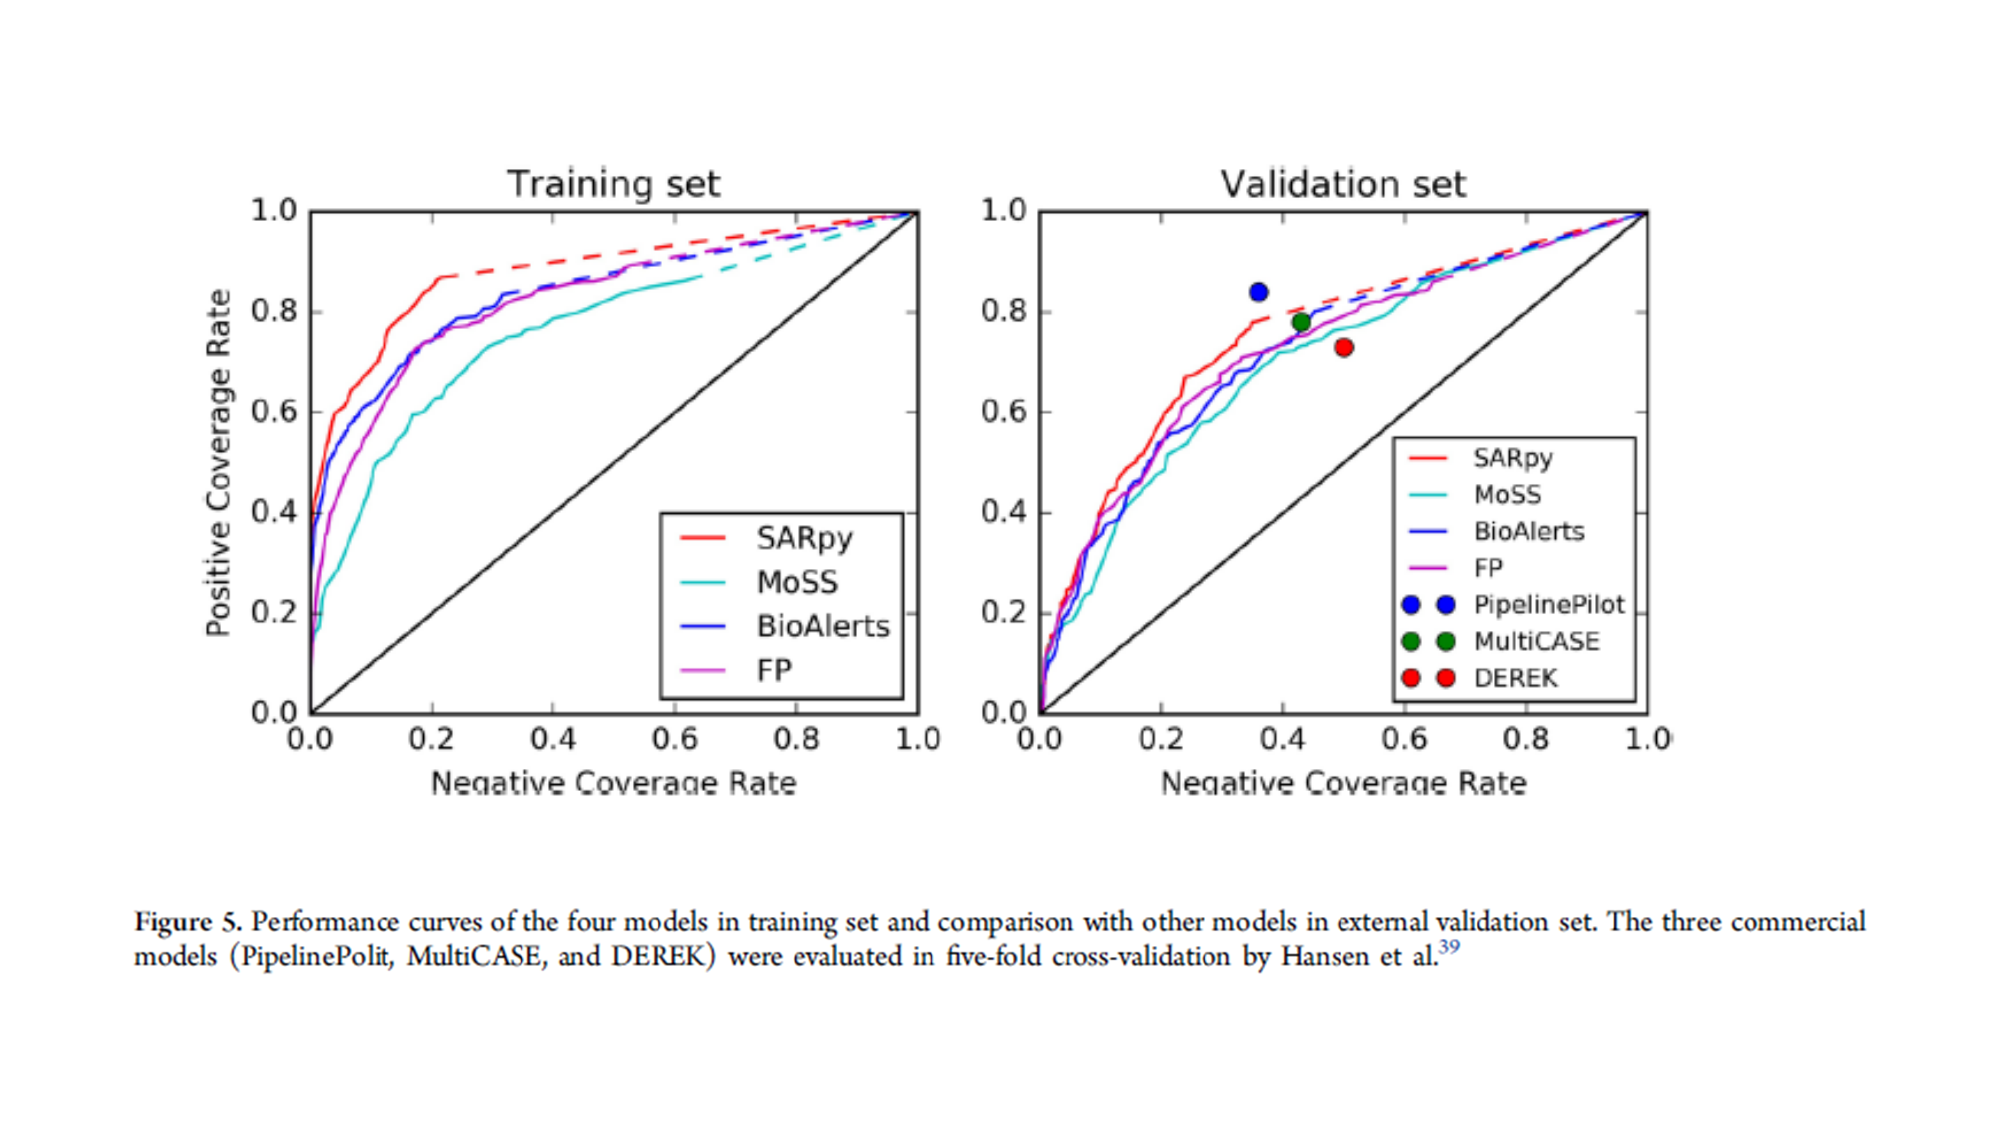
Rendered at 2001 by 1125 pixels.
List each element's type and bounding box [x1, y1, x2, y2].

picture [198, 150, 1678, 803]
picture [112, 898, 1888, 975]
